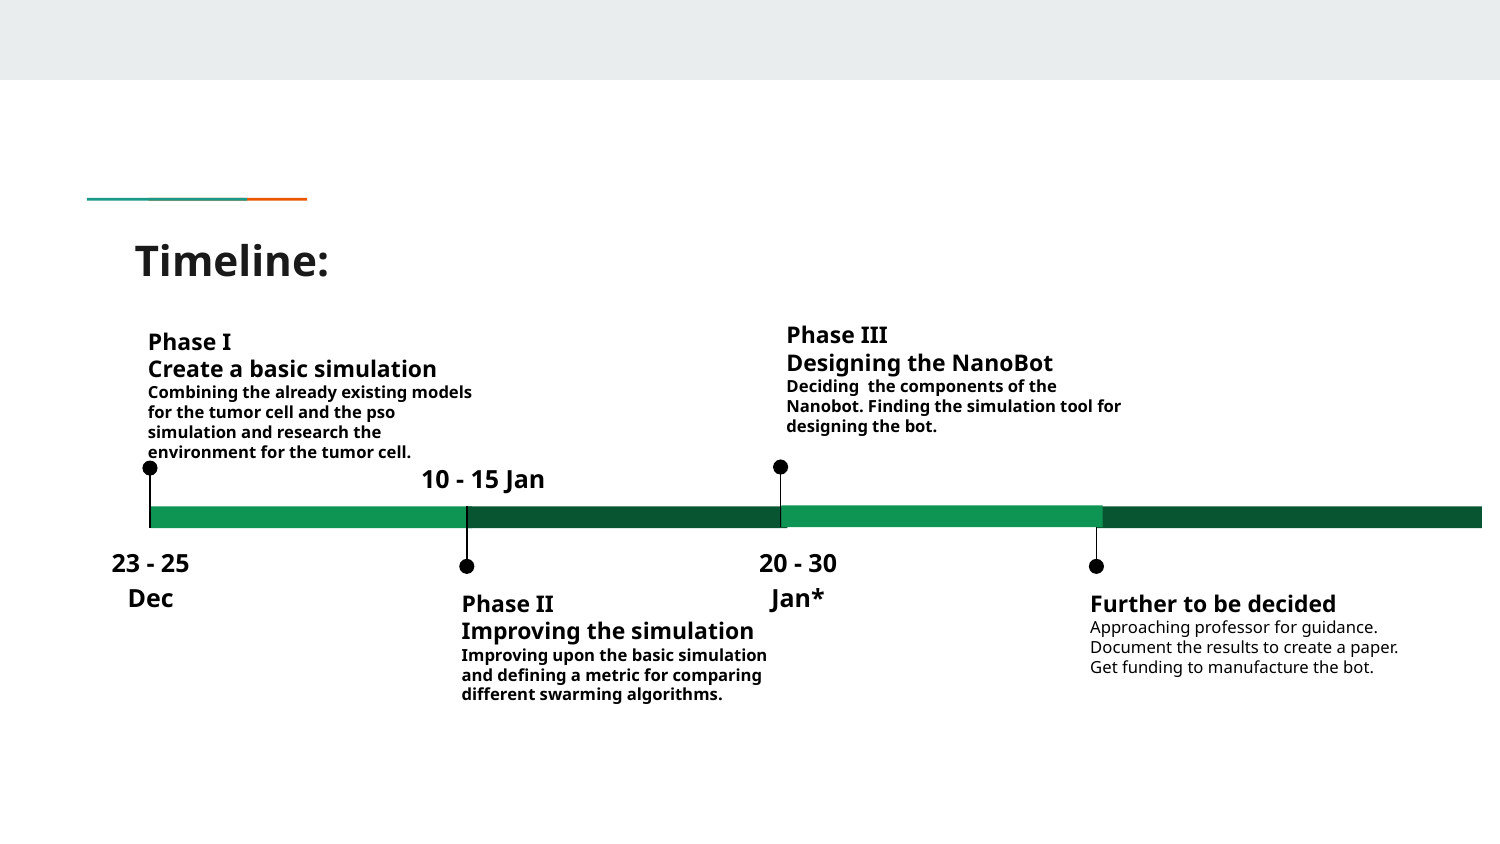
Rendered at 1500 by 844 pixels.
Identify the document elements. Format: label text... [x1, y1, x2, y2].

title Timeline: [119, 216, 1381, 305]
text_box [772, 459, 1103, 528]
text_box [1074, 506, 1483, 730]
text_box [78, 311, 503, 590]
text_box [821, 537, 1069, 590]
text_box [734, 305, 1142, 504]
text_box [405, 444, 817, 701]
